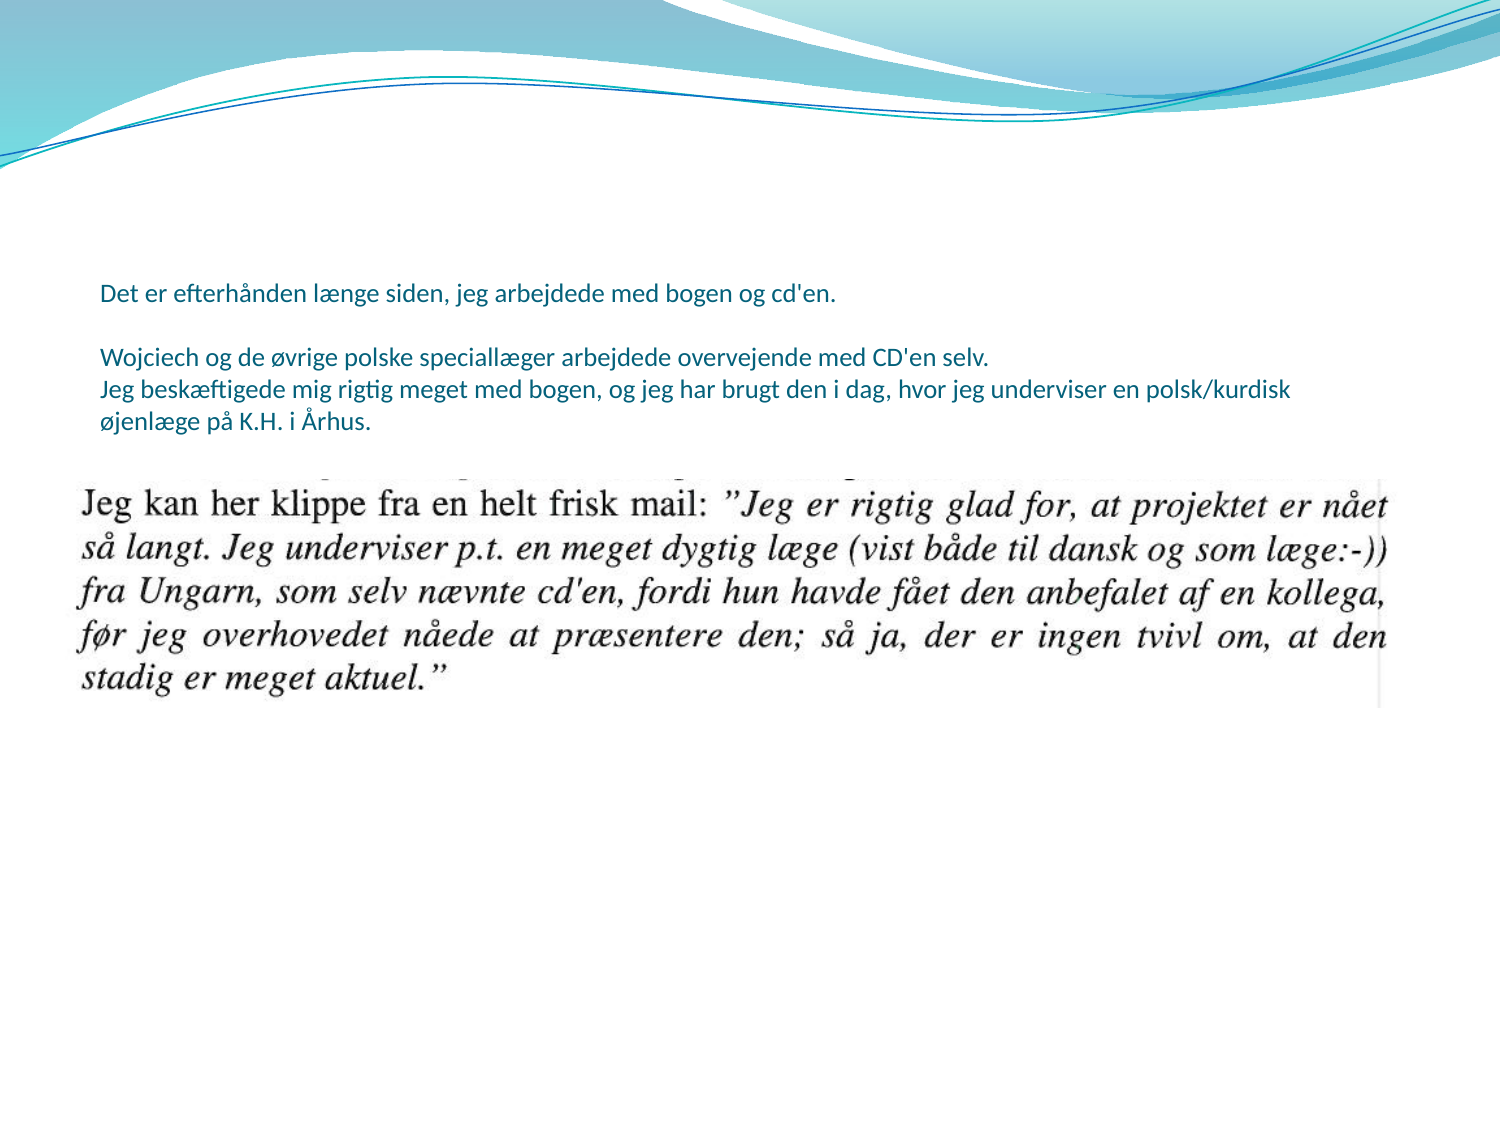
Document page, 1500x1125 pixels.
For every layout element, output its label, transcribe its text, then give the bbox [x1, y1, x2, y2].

title Det er efterhånden længe siden, jeg arbejdede med bogen og cd'en. Wojciech og de øvrige polske speciallæger arbejdede overvejende med CD'en selv. Jeg beskæftigede mig rigtig meget med bogen, og jeg har brugt den i dag, hvor jeg underviser en polsk/kurdisk øjenlæge på K.H. i Århus. [100, 266, 1376, 455]
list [52, 479, 1404, 708]
